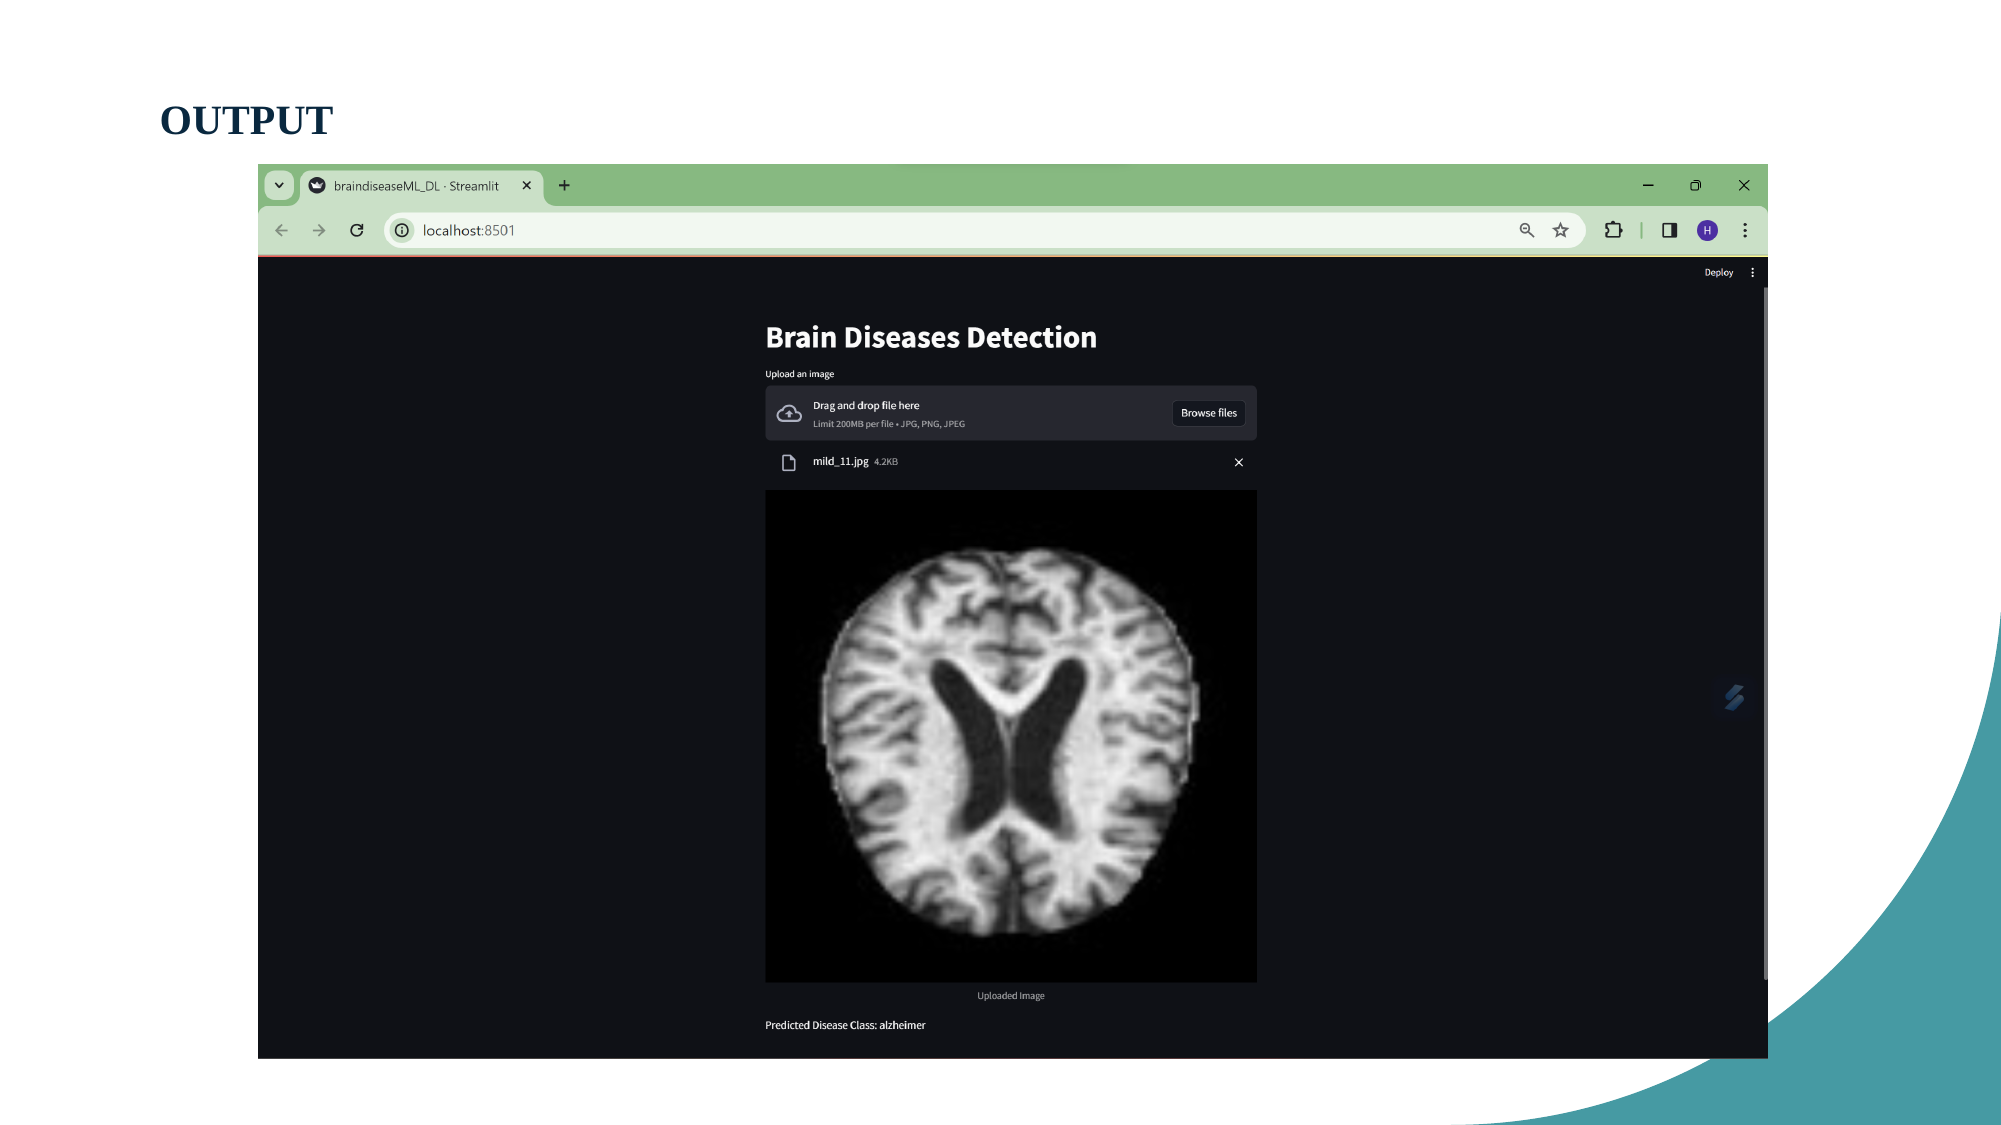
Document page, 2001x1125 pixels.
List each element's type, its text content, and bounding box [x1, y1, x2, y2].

picture [258, 164, 1768, 1059]
list OUTPUT [144, 75, 1771, 981]
